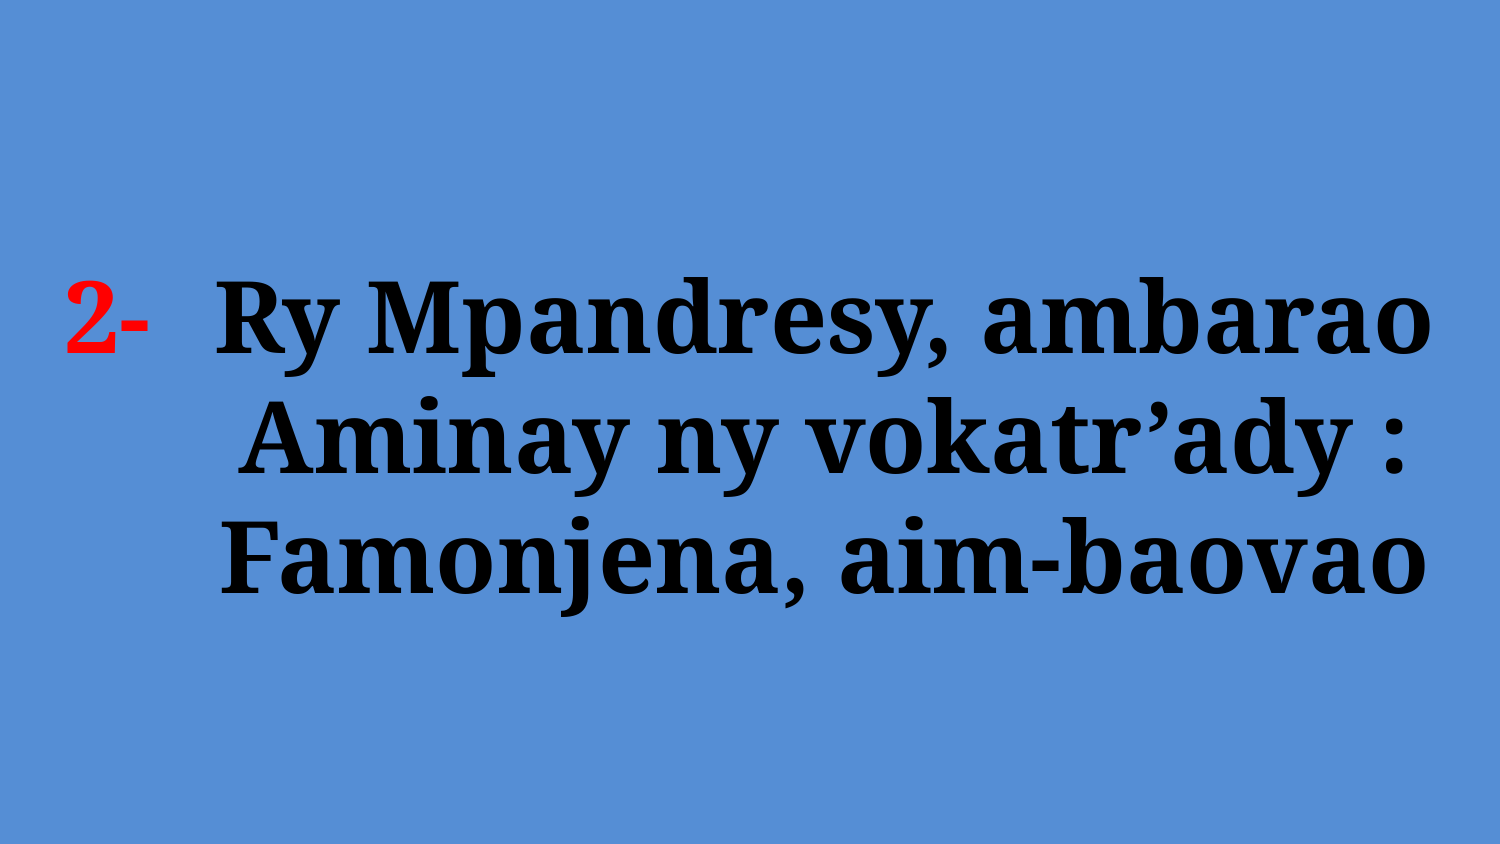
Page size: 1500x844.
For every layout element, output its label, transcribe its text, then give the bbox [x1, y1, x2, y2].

title 2- Ry Mpandresy, ambarao Aminay ny vokatr’ady : Famonjena, aim-baovao [0, 8, 1500, 844]
